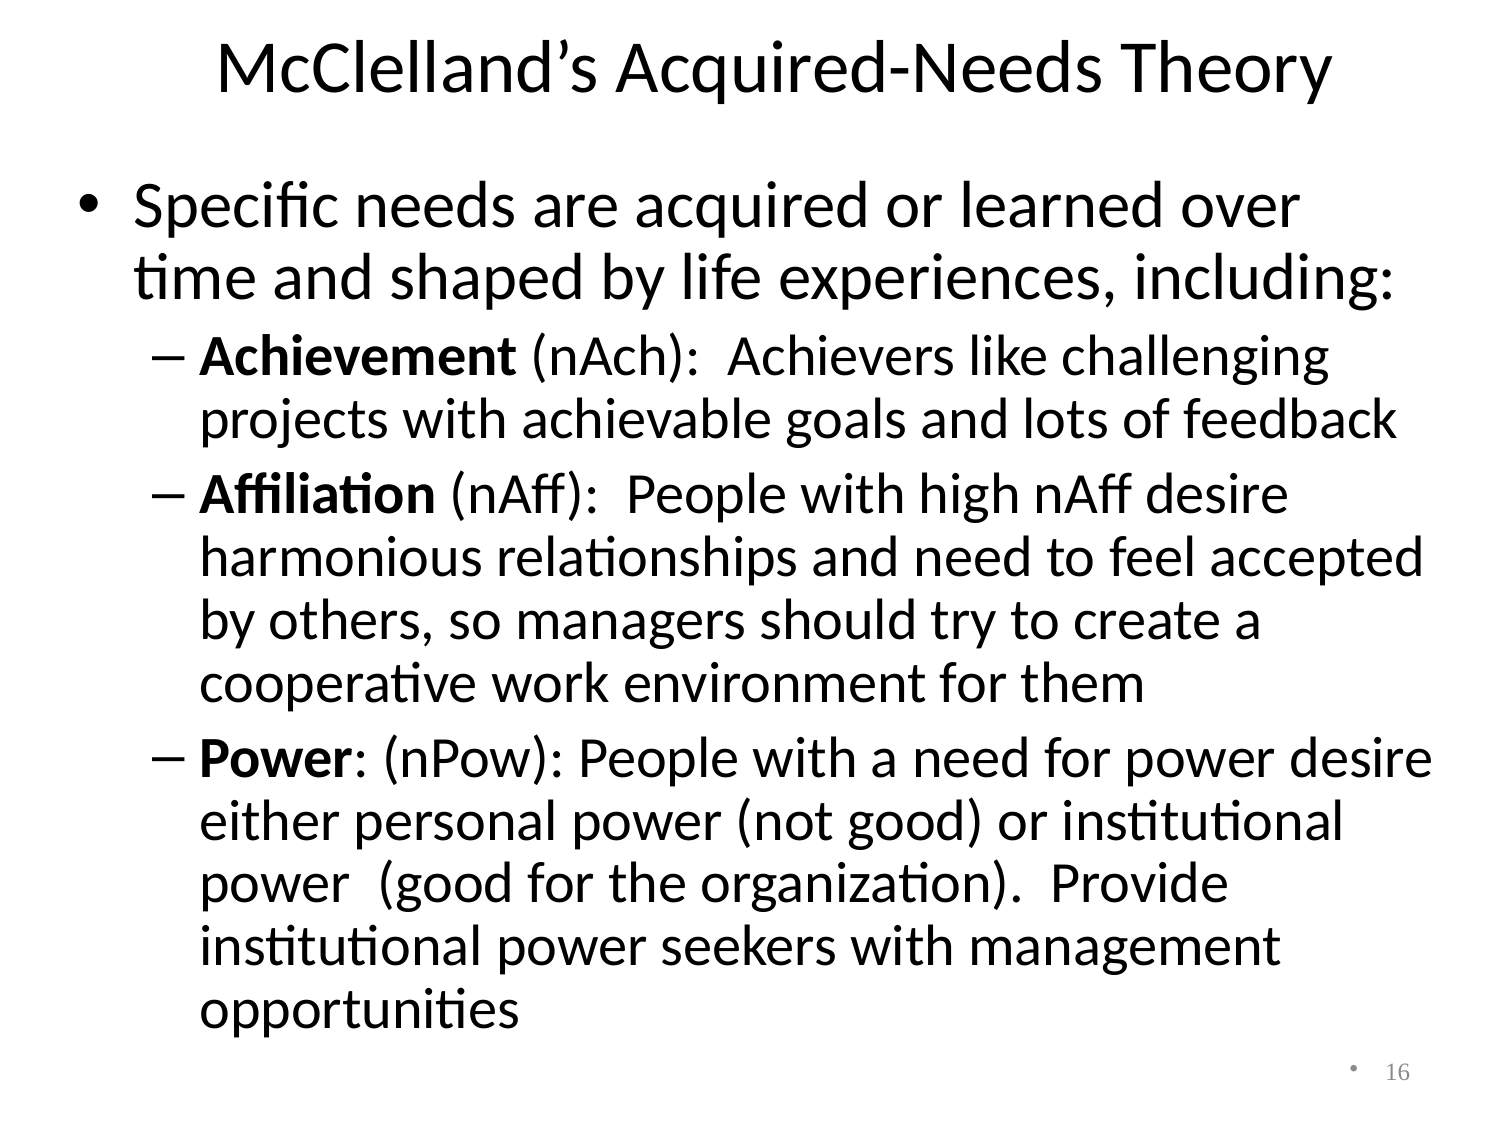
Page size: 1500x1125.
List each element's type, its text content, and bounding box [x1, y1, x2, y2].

list Specific needs are acquired or learned over time and shaped by life experiences, including: Achievement (nAch): Achievers like challenging projects with achievable goals and lots of feedback Affiliation (nAff): People with high nAff desire harmonious relationships and need to feel accepted by others, so managers should try to create a cooperative work environment for them Power: (nPow): People with a need for power desire either personal power (not good) or institutional power (good for the organization). Provide institutional power seekers with management opportunities [62, 162, 1451, 913]
slide_number 16 [1074, 1042, 1425, 1103]
title McClelland’s Acquired-Needs Theory [49, 0, 1500, 126]
